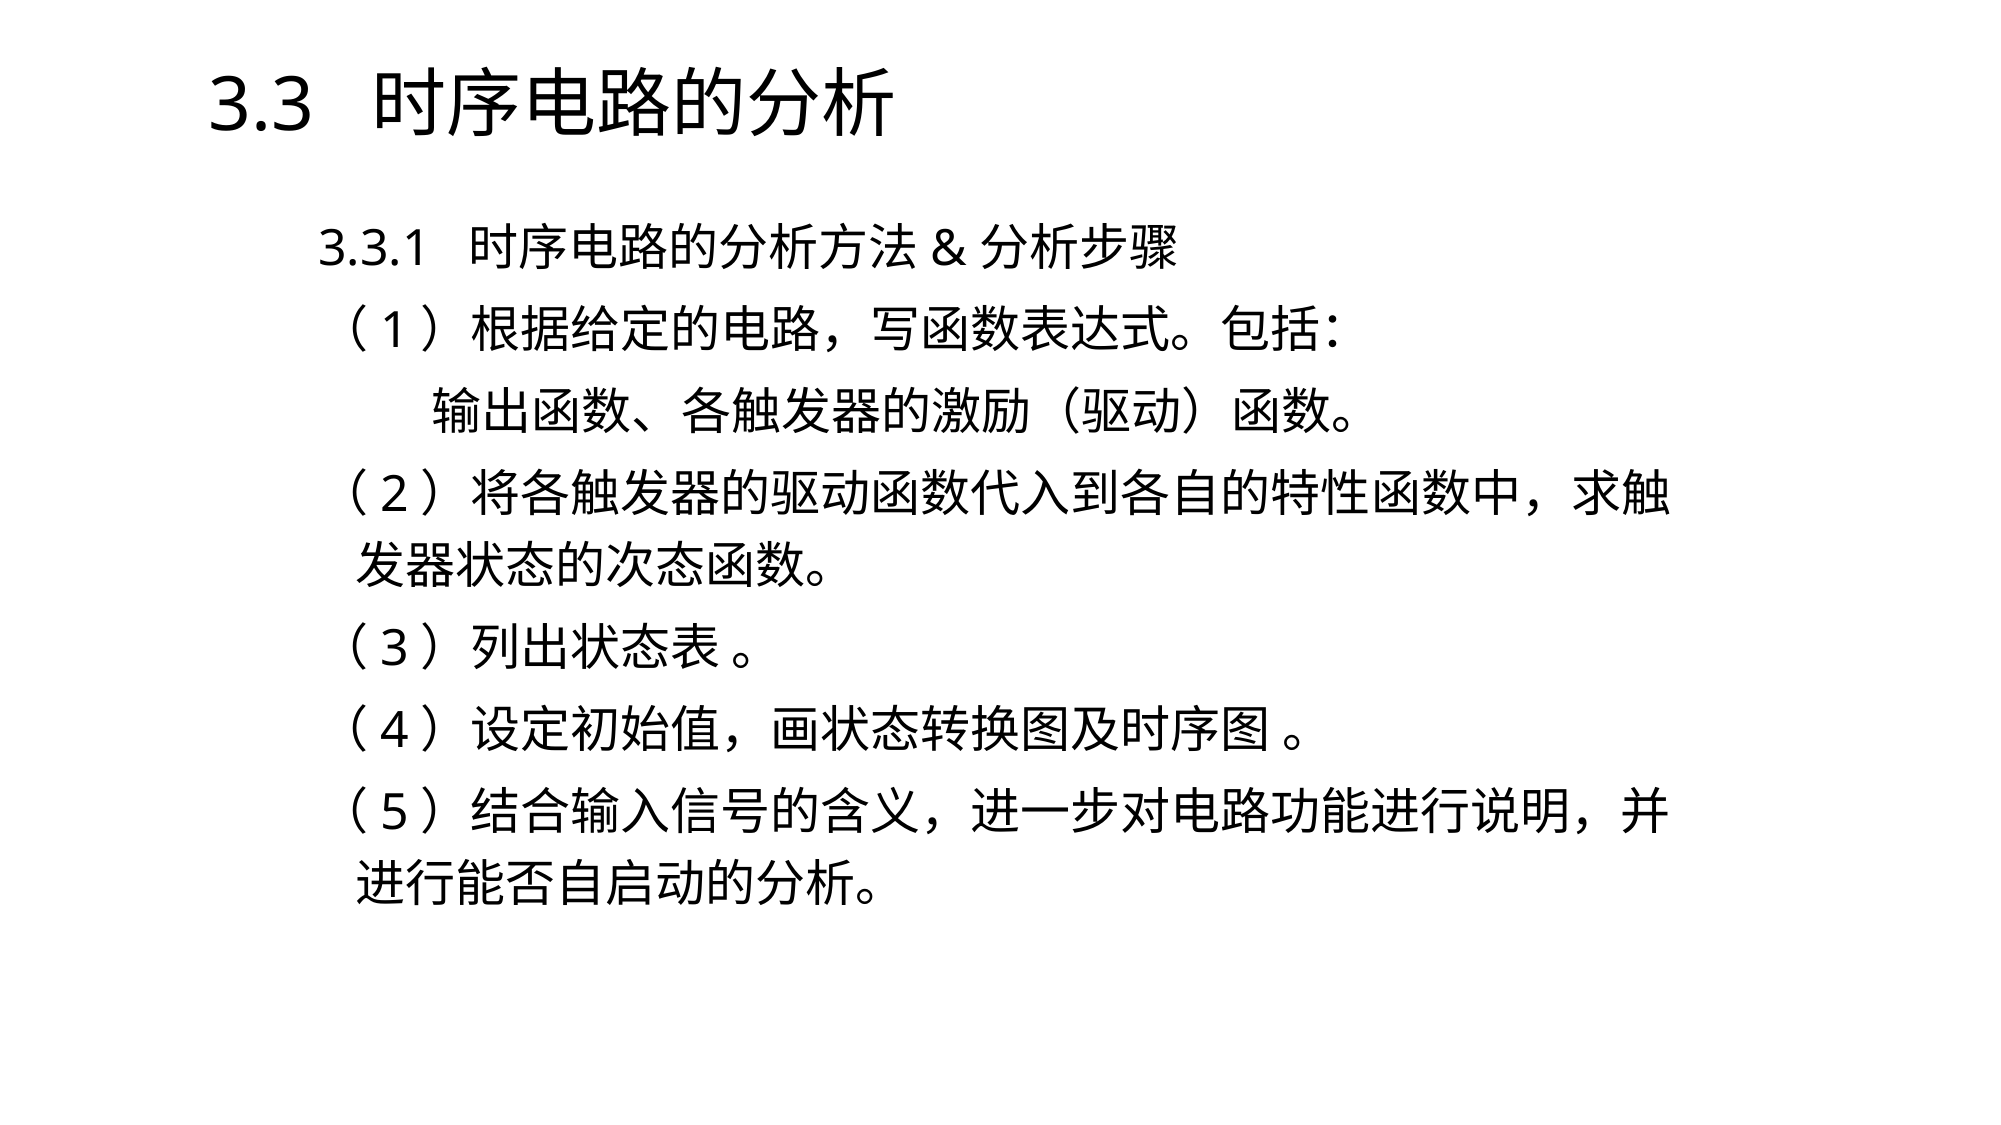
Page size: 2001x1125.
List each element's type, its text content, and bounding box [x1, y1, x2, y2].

title 3.3 时序电路的分析 [193, 54, 1588, 159]
list 3.3.1 时序电路的分析方法&分析步骤 （1）根据给定的电路，写函数表达式。包括： 输出函数、各触发器的激励（驱动）函数。 （2）将各触发器的驱动函数代入到各自的特性函数中，求触发器状态的次态函数。 （3）列出状态表 。 （4）设定初始值，画状态转换图及时序图 。 （5）结合输入信号的含义，进一步对电路功能进行说明，并进行能否自启动的分析。 [303, 196, 1689, 1094]
